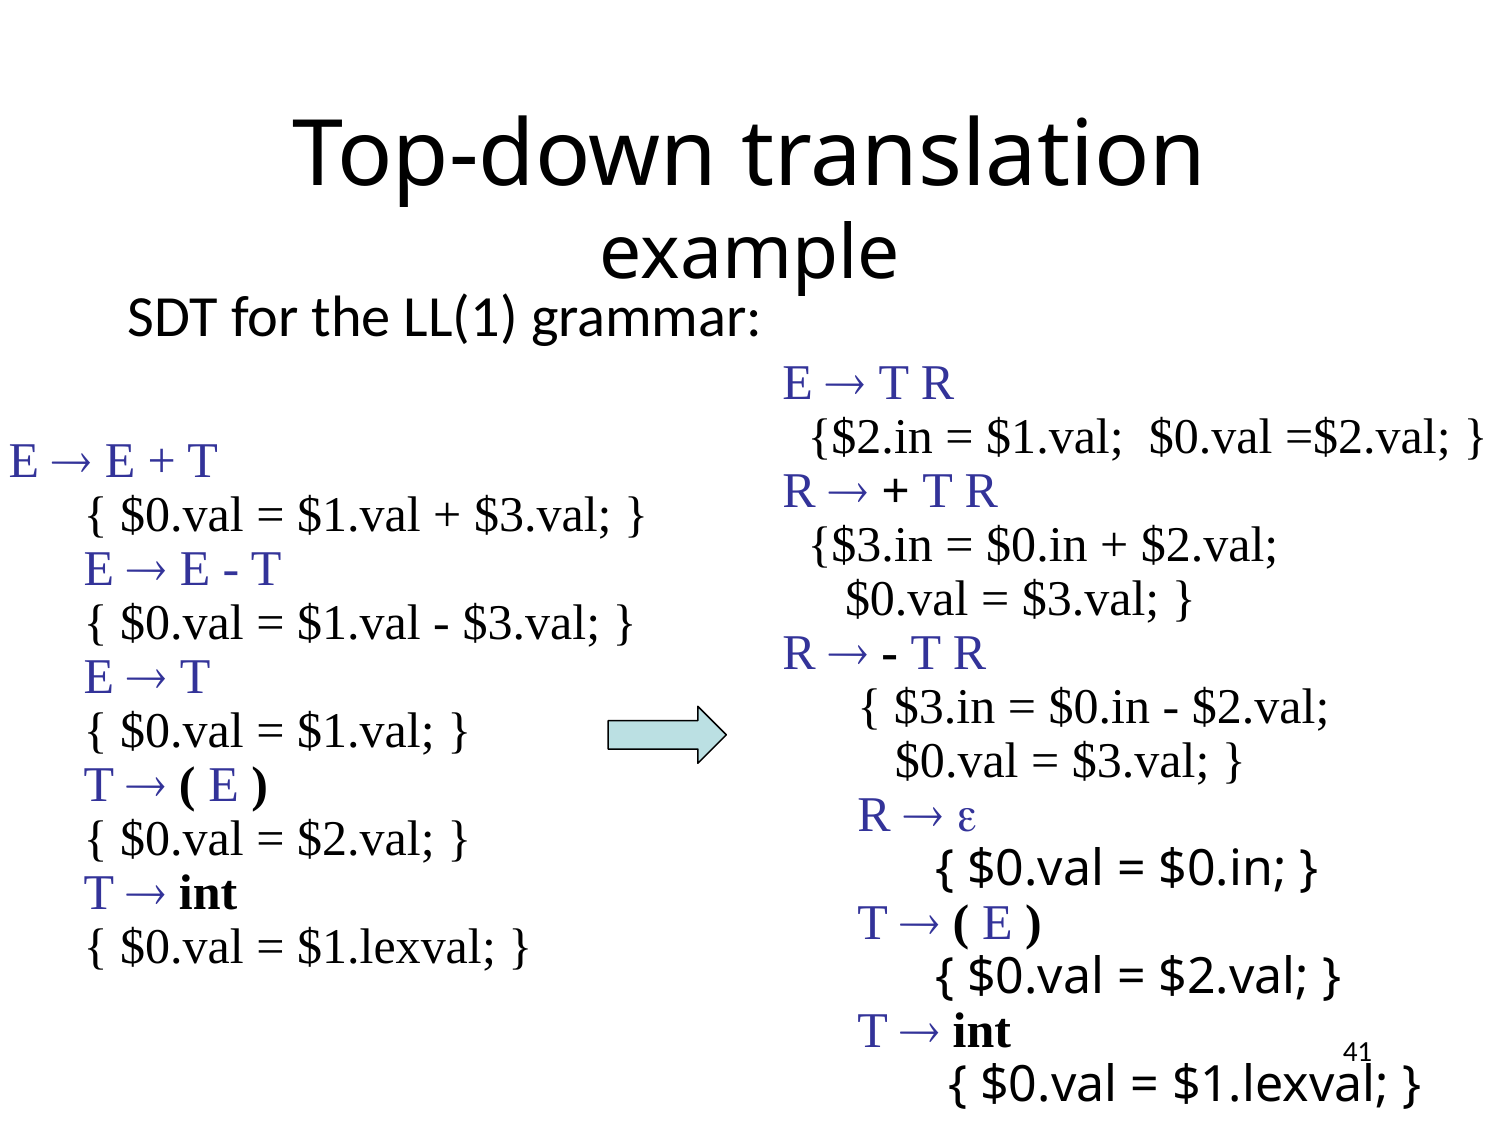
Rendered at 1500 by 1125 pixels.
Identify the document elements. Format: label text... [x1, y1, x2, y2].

title Top-down translation example [112, 99, 1388, 278]
text_box E  E + T { $0.val = $1.val + $3.val; } E  E - T { $0.val = $1.val - $3.val; } E  T { $0.val = $1.val; } T  ( E ) { $0.val = $2.val; } T  int { $0.val = $1.lexval; } [0, 427, 744, 982]
text_box [608, 706, 727, 764]
text_box E  T R {$2.in = $1.val; $0.val =$2.val; } R  + T R {$3.in = $0.in + $2.val; $0.val = $3.val; } R  - T R { $3.in = $0.in - $2.val; $0.val = $3.val; } R   { $0.val = $0.in; } T  ( E ) { $0.val = $2.val; } T  int { $0.val = $1.lexval; } [767, 349, 1500, 1120]
list SDT for the LL(1) grammar: [112, 278, 1388, 955]
